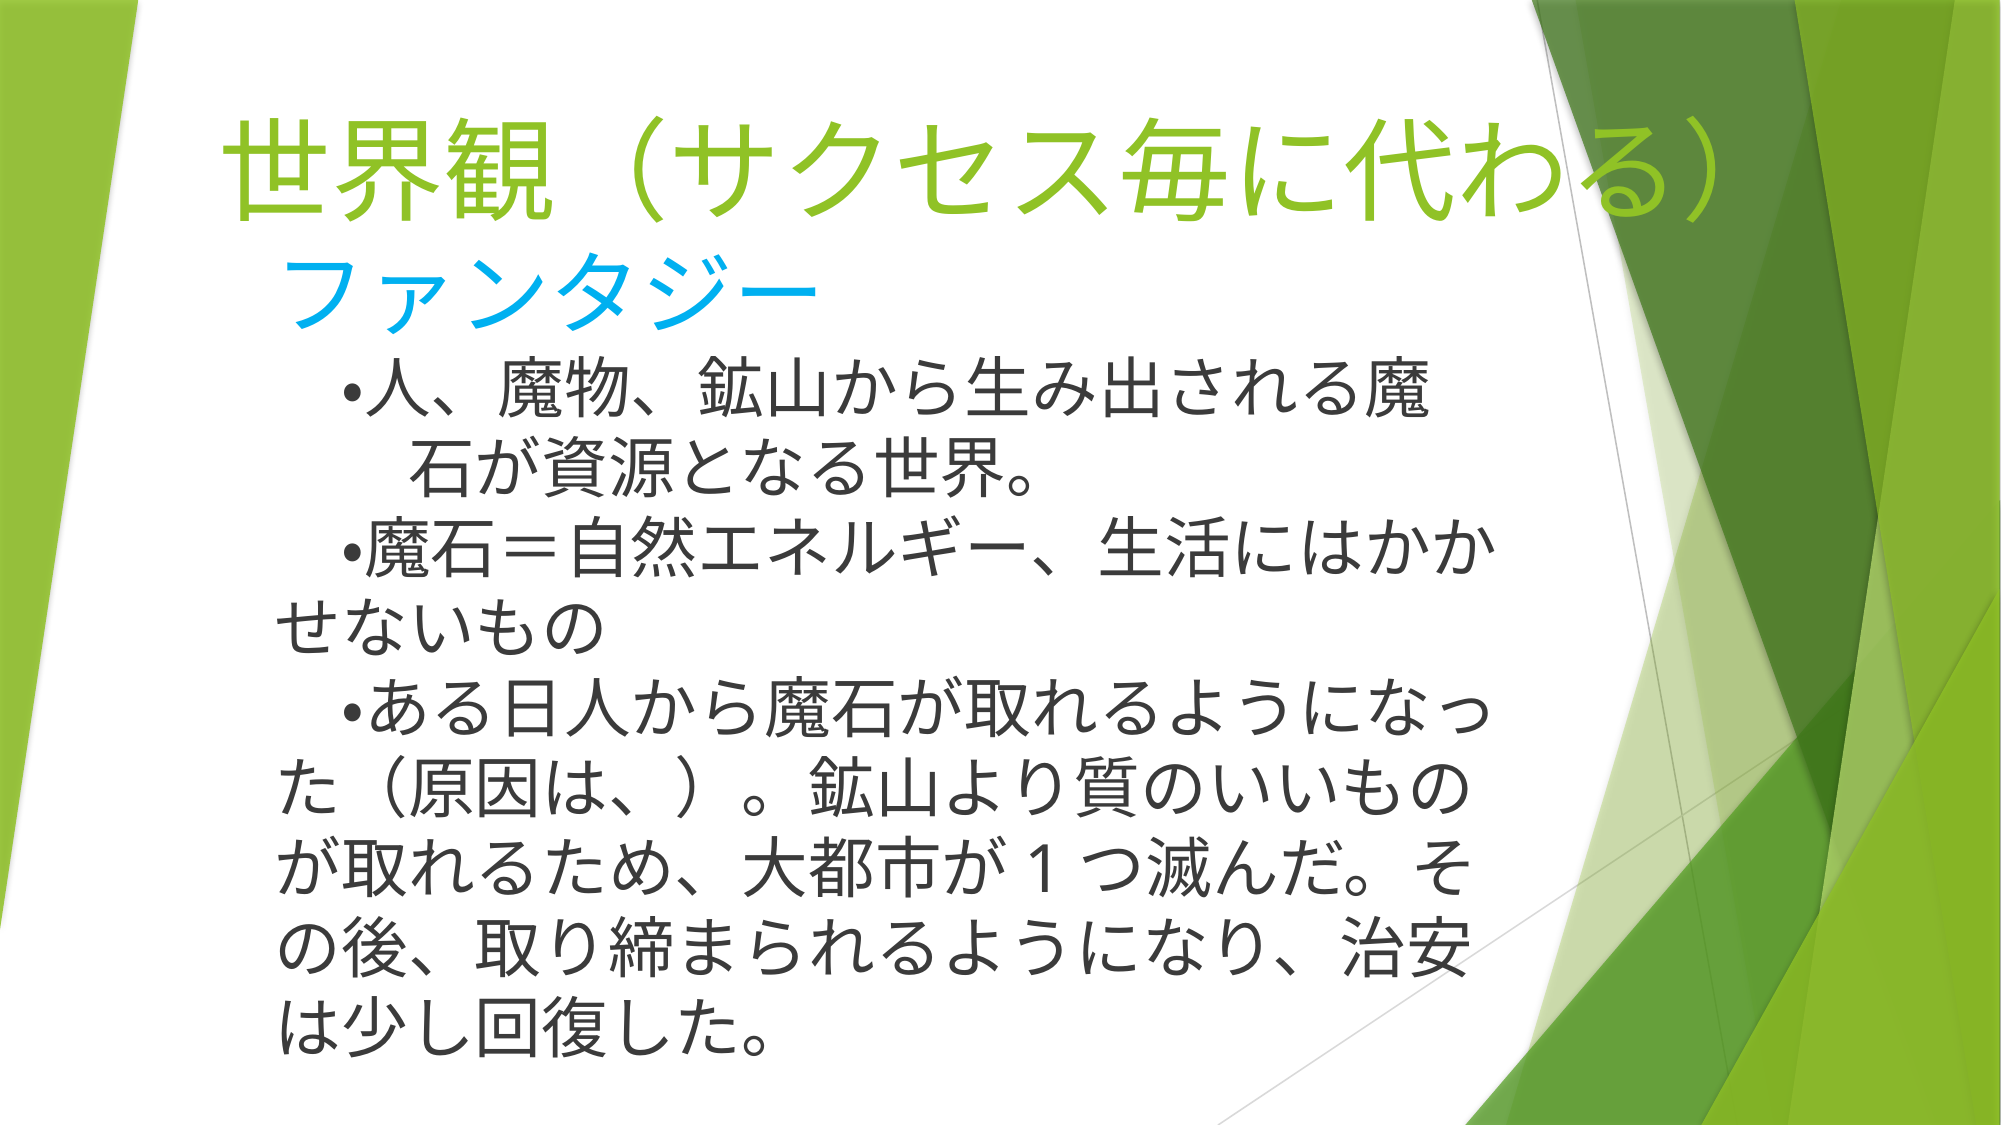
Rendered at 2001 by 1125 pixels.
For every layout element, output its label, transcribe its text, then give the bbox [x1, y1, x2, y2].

text_box ファンタジー ・人、魔物、鉱山から生み出される魔 石が資源となる世界。 ・魔石＝自然エネルギー、生活にはかかせないもの ・ある日人から魔石が取れるようになった（原因は、）。鉱山より質のいいものが取れるため、大都市が1つ滅んだ。その後、取り締まられるようになり、治安は少し回復した。 [259, 526, 1534, 1073]
title 世界観（サクセス毎に代わる） [203, 0, 1884, 243]
